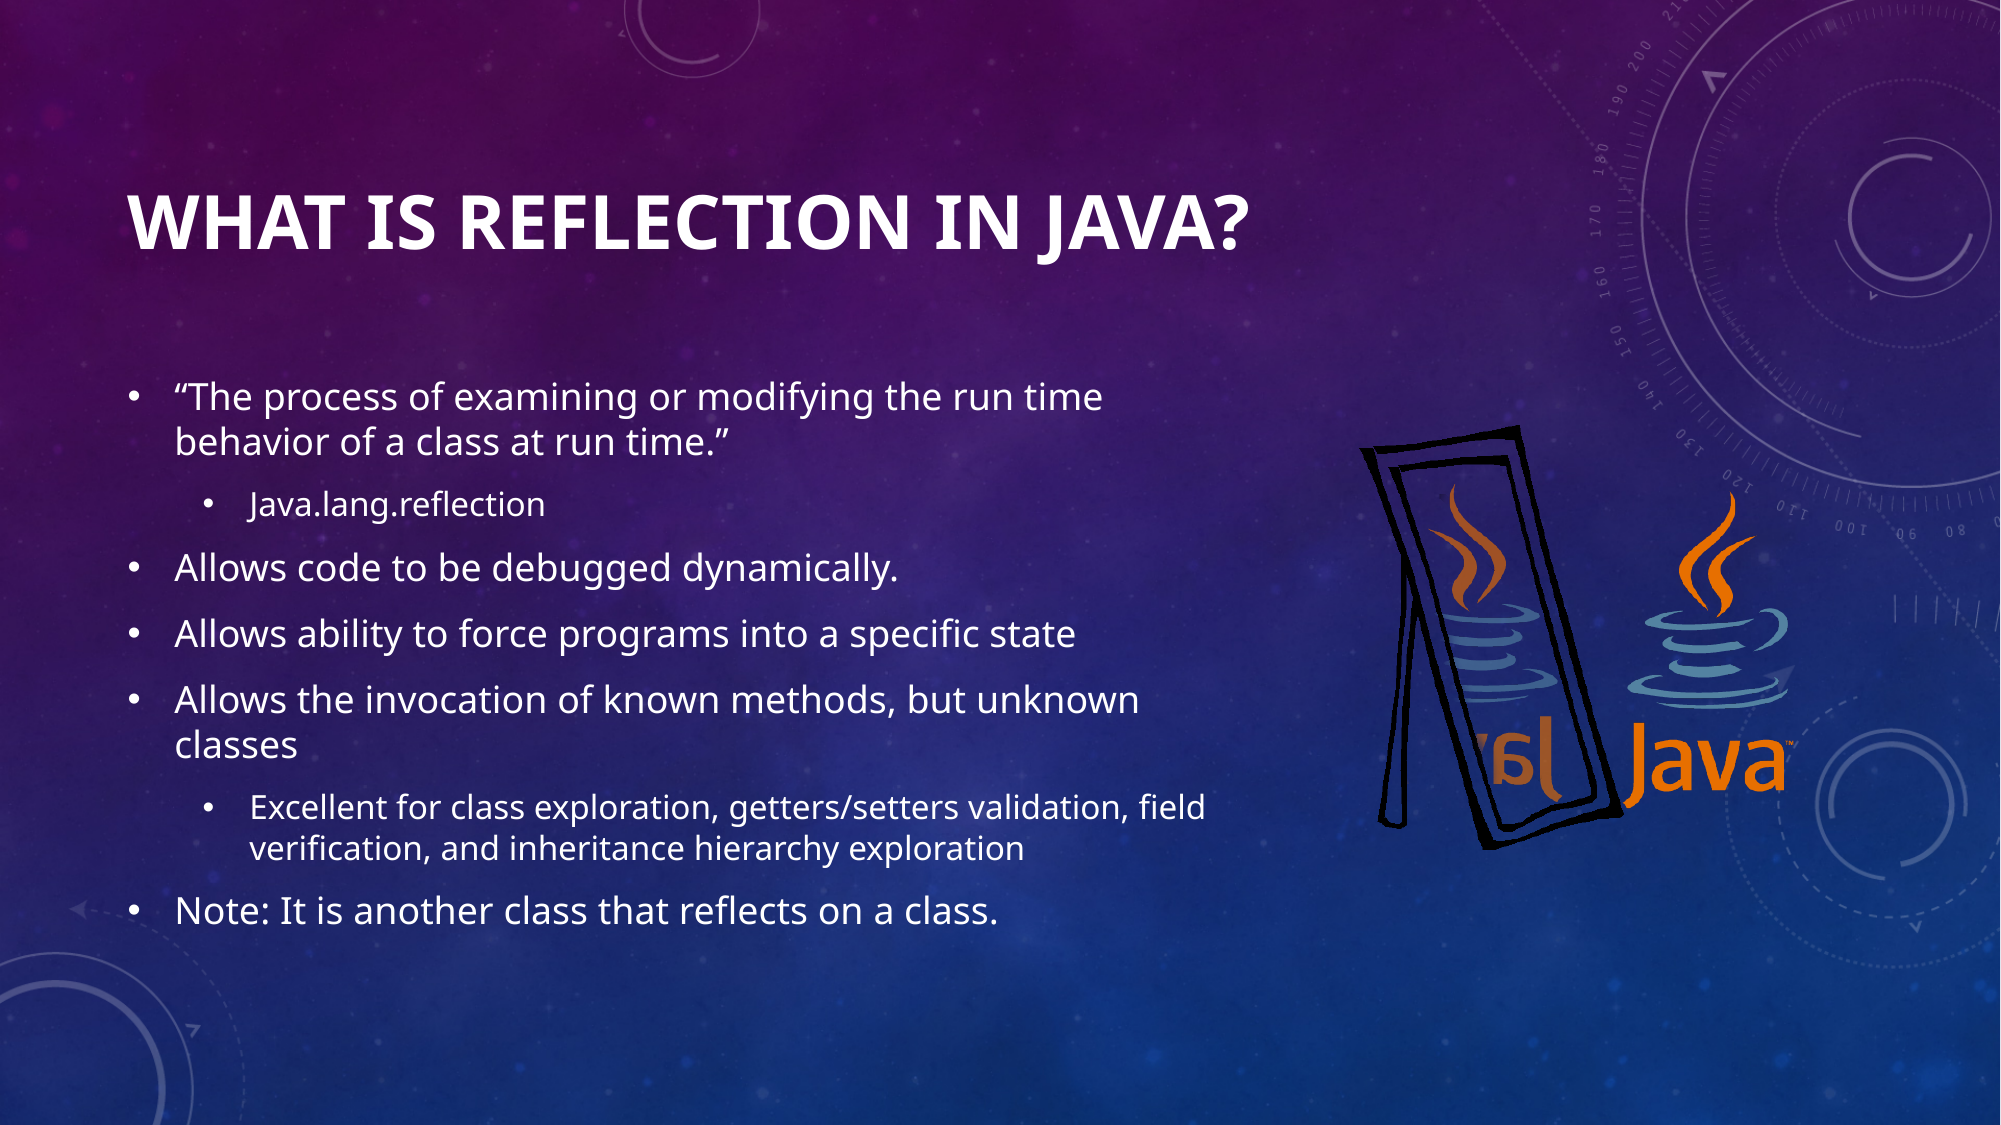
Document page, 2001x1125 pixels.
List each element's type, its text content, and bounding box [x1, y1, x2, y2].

title WHAT IS REFLECTION IN JAVA? [112, 99, 1775, 339]
picture [0, 0, 2001, 1125]
list “The process of examining or modifying the run time behavior of a class at run time.” Java.lang.reflection Allows code to be debugged dynamically. Allows ability to force programs into a specific state Allows the invocation of known methods, but unknown classes Excellent for class exploration, getters/setters validation, field verification, and inheritance hierarchy exploration Note: It is another class that reflects on a class. [112, 377, 1282, 976]
